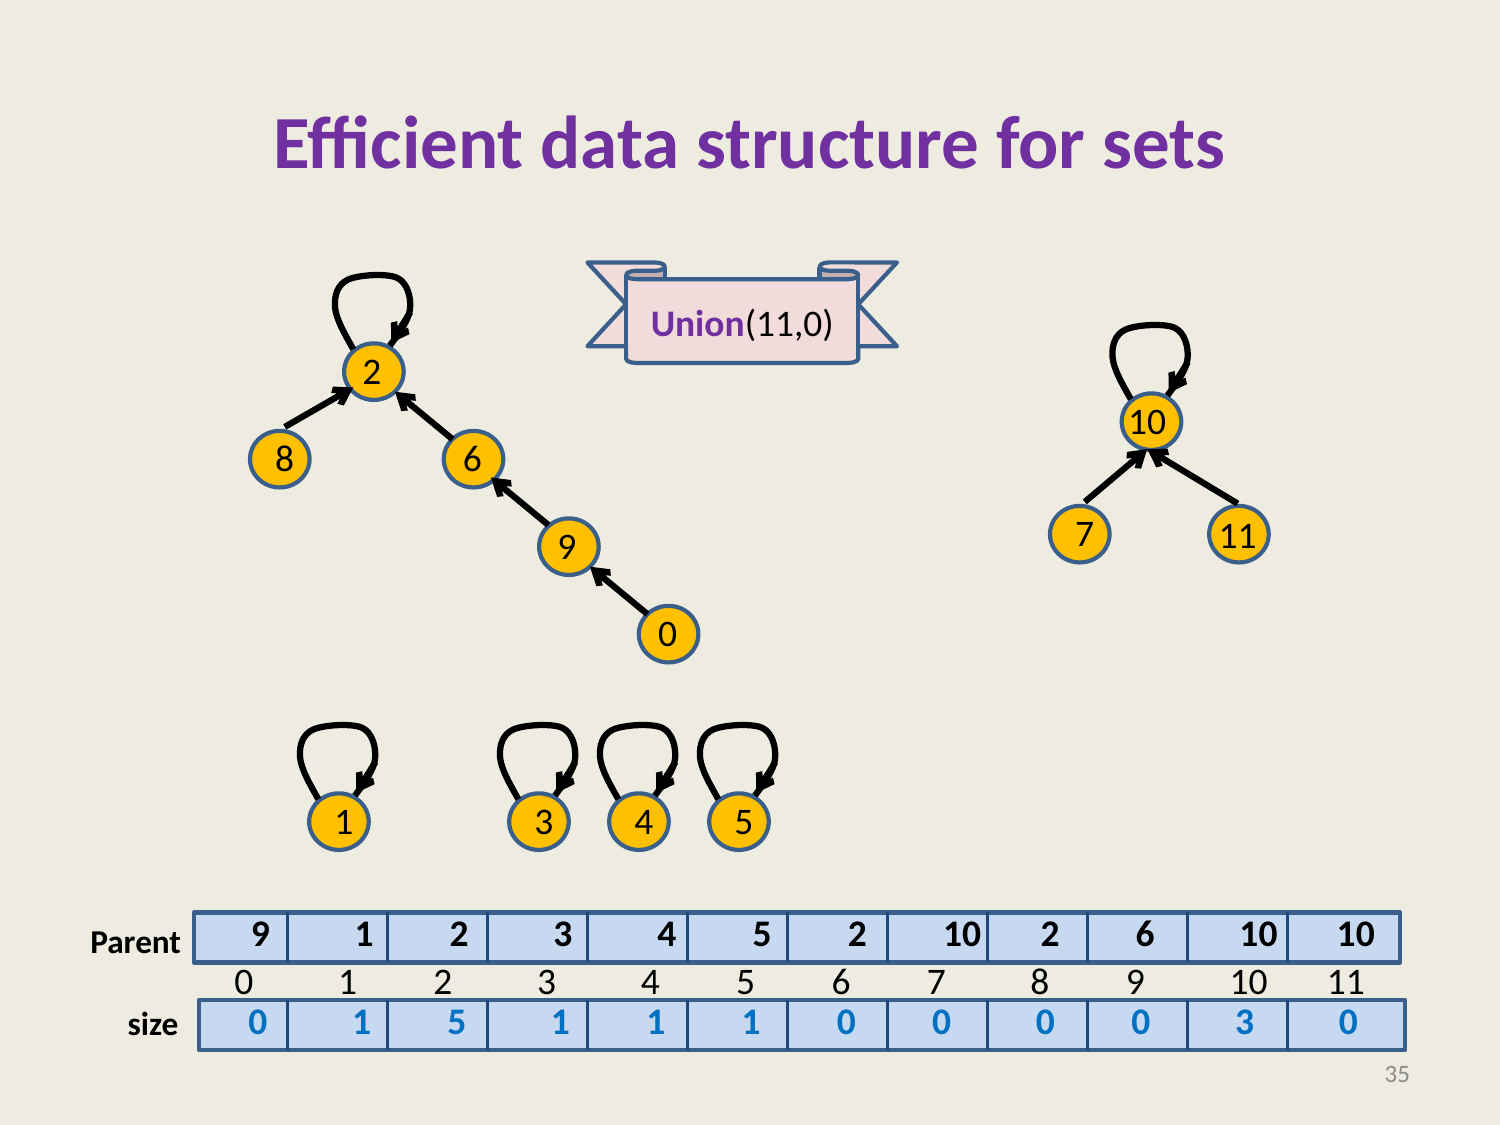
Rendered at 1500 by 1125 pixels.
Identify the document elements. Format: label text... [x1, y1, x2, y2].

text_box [1203, 503, 1273, 565]
slide_number 35 [1074, 1042, 1425, 1103]
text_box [499, 724, 576, 851]
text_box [74, 901, 1417, 969]
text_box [249, 426, 310, 488]
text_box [490, 477, 699, 663]
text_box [1084, 449, 1148, 503]
text_box Union(11,0) [585, 260, 899, 366]
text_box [334, 274, 504, 488]
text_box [299, 724, 376, 851]
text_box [1049, 501, 1110, 563]
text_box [284, 387, 354, 428]
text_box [1112, 324, 1188, 448]
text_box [599, 724, 676, 851]
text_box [1148, 449, 1238, 504]
title Efficient data structure for sets [75, 45, 1425, 233]
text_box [112, 989, 1406, 1051]
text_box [699, 724, 776, 851]
text_box 0 1 2 3 4 5 6 7 8 9 10 11 [219, 977, 1383, 987]
